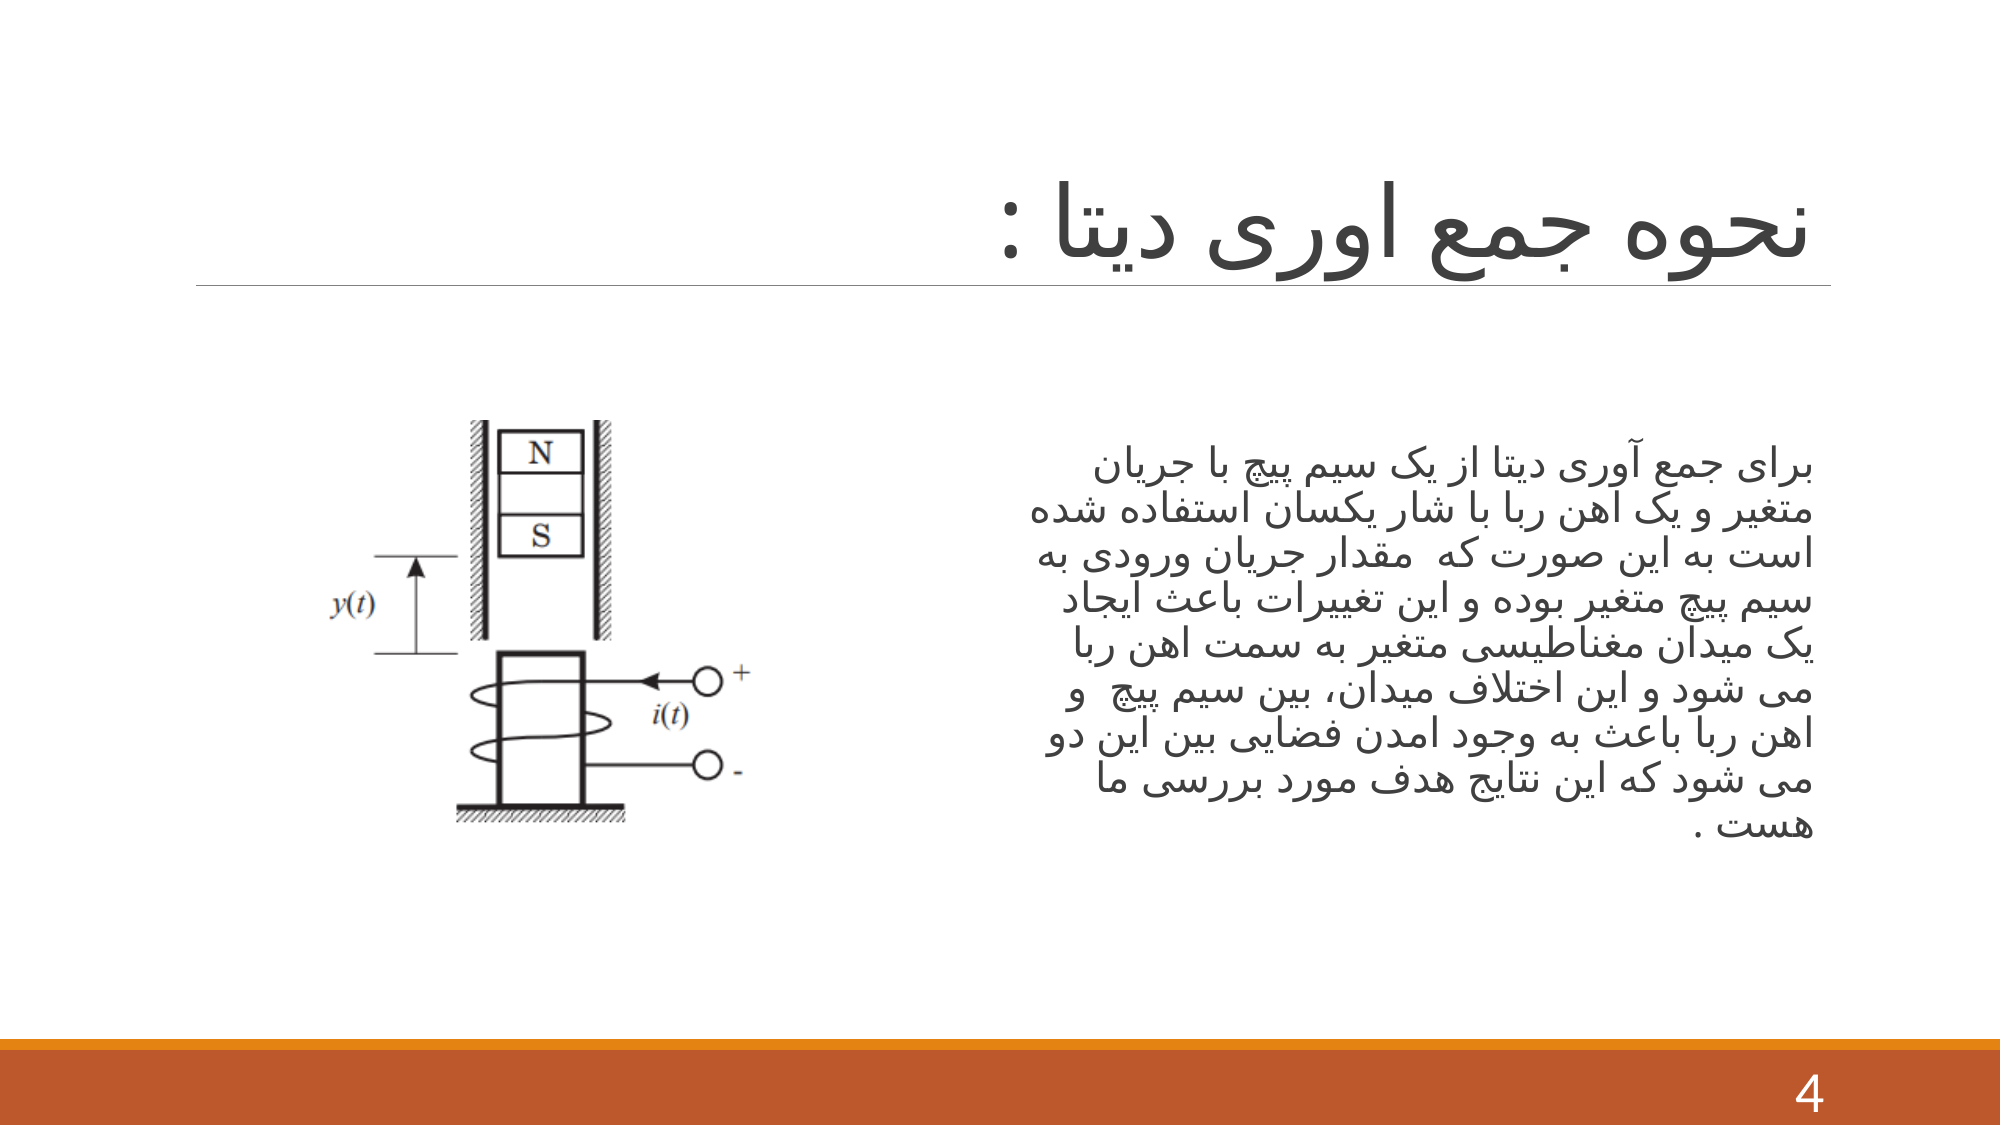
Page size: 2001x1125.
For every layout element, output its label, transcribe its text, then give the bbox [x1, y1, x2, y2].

list برای جمع آوری دیتا از یک سیم پیچ با جریان متغیر و یک اهن ربا با شار یکسان استفاده شده است به این صورت که مقدار جریان ورودی به سیم پیچ متغیر بوده و این تغییرات باعث ایجاد یک میدان مغناطیسی متغیر به سمت اهن ربا می شود و این اختلاف میدان، بین سیم پیچ و اهن ربا باعث به وجود امدن فضایی بین این دو می شود که این نتایج هدف مورد بررسی ما هست . [1020, 433, 1830, 963]
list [254, 419, 916, 846]
title نحوه جمع اوری دیتا : [180, 47, 1830, 285]
slide_number 4 [1624, 1059, 1840, 1120]
